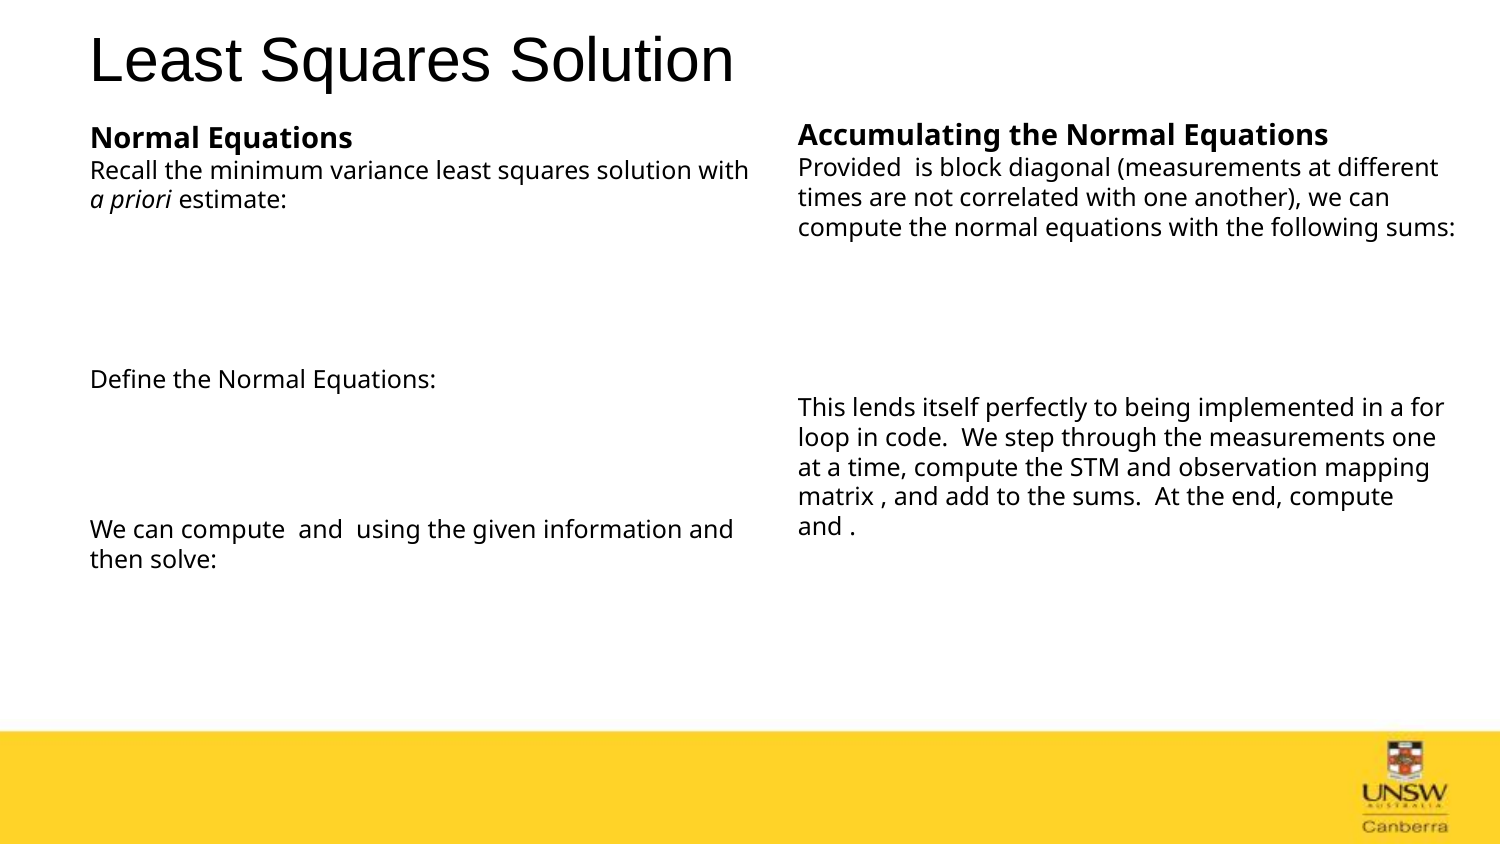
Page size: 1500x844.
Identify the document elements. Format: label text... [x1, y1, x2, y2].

picture [0, 719, 1500, 844]
title Least Squares Solution [75, 11, 1425, 110]
